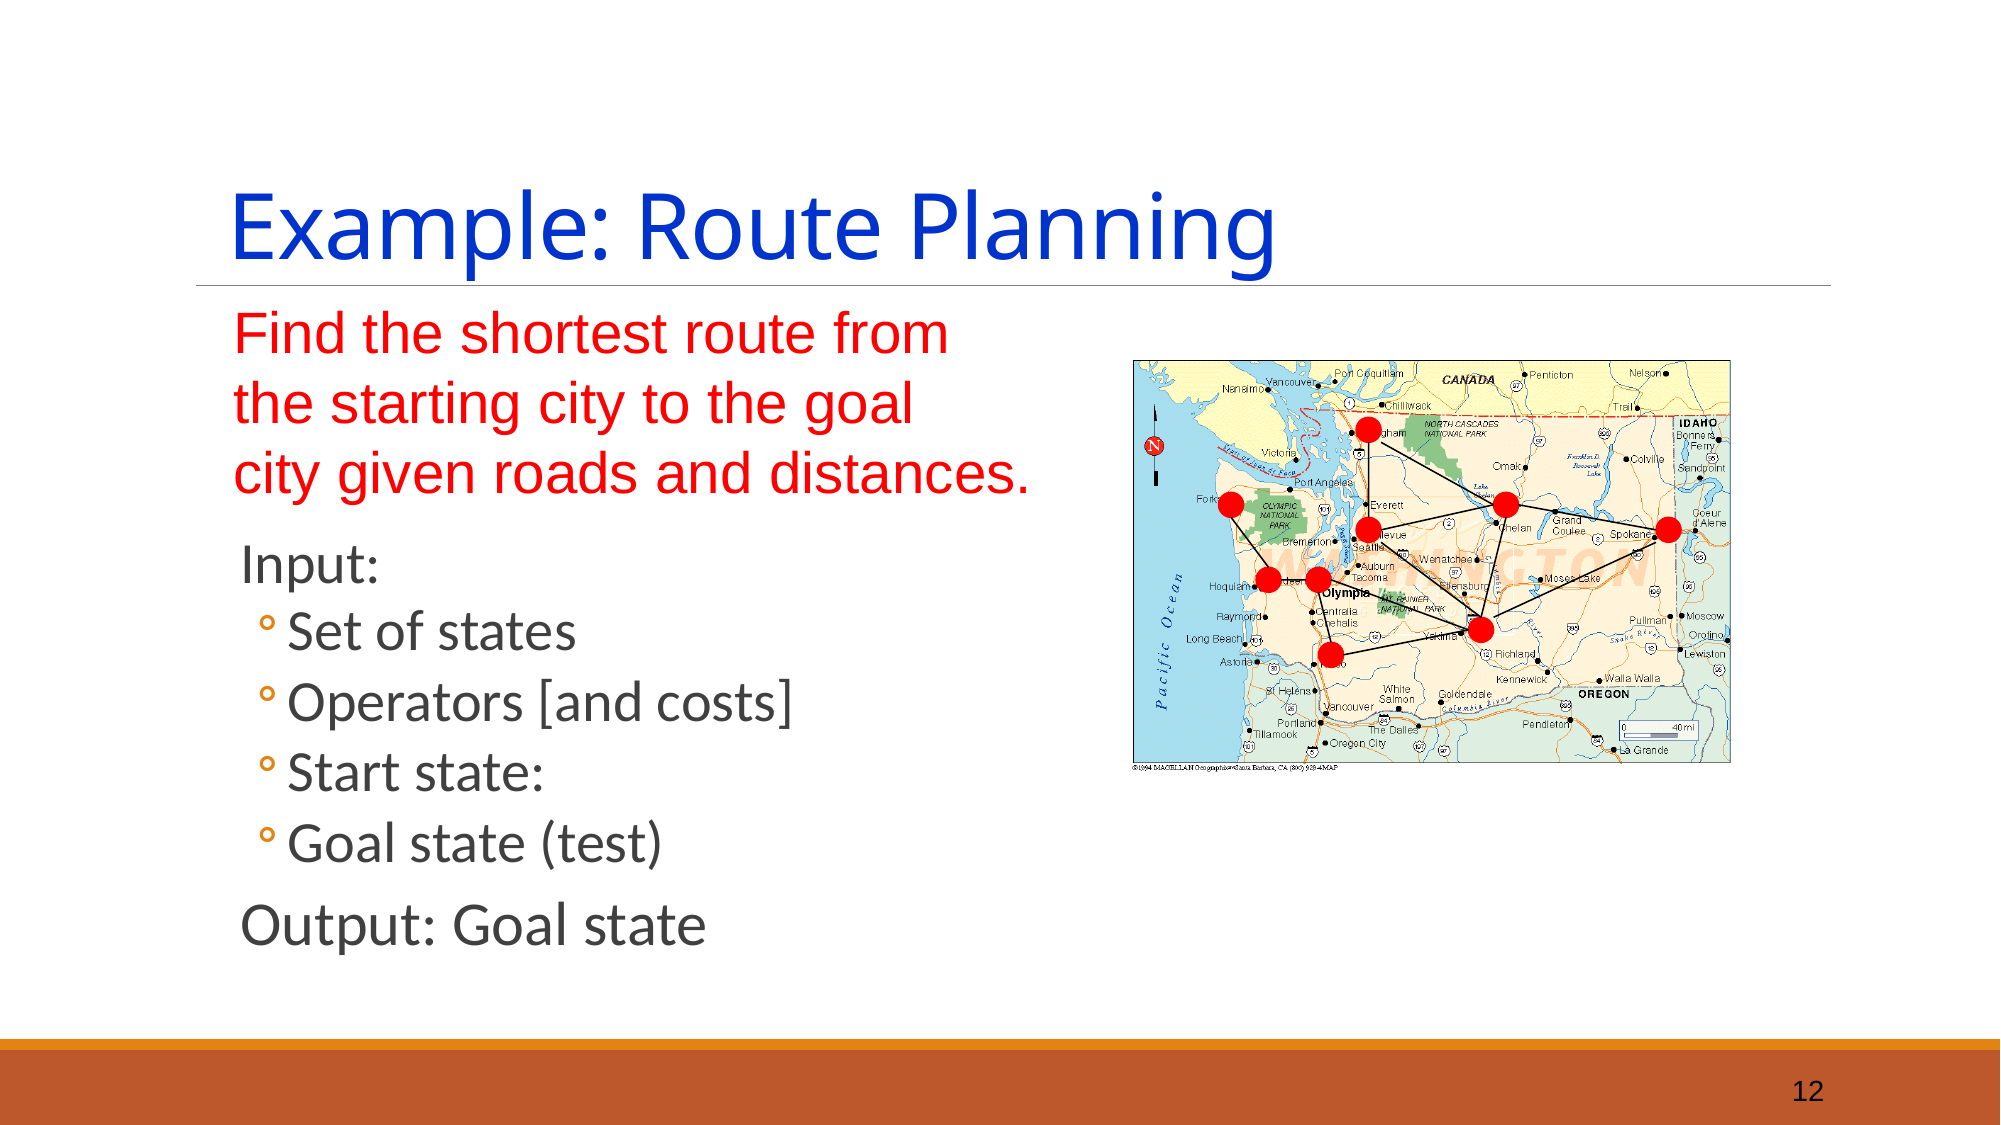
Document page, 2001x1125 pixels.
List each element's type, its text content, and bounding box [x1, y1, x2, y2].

text_box Find the shortest route from the starting city to the goal city given roads and distances. [218, 287, 1219, 513]
slide_number 12 [1624, 1059, 1840, 1120]
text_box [1130, 357, 1732, 774]
title Example: Route Planning [212, 50, 1763, 286]
list Input: Set of states Operators [and costs] Start state: Goal state (test) Output: Goal state [225, 537, 1400, 973]
